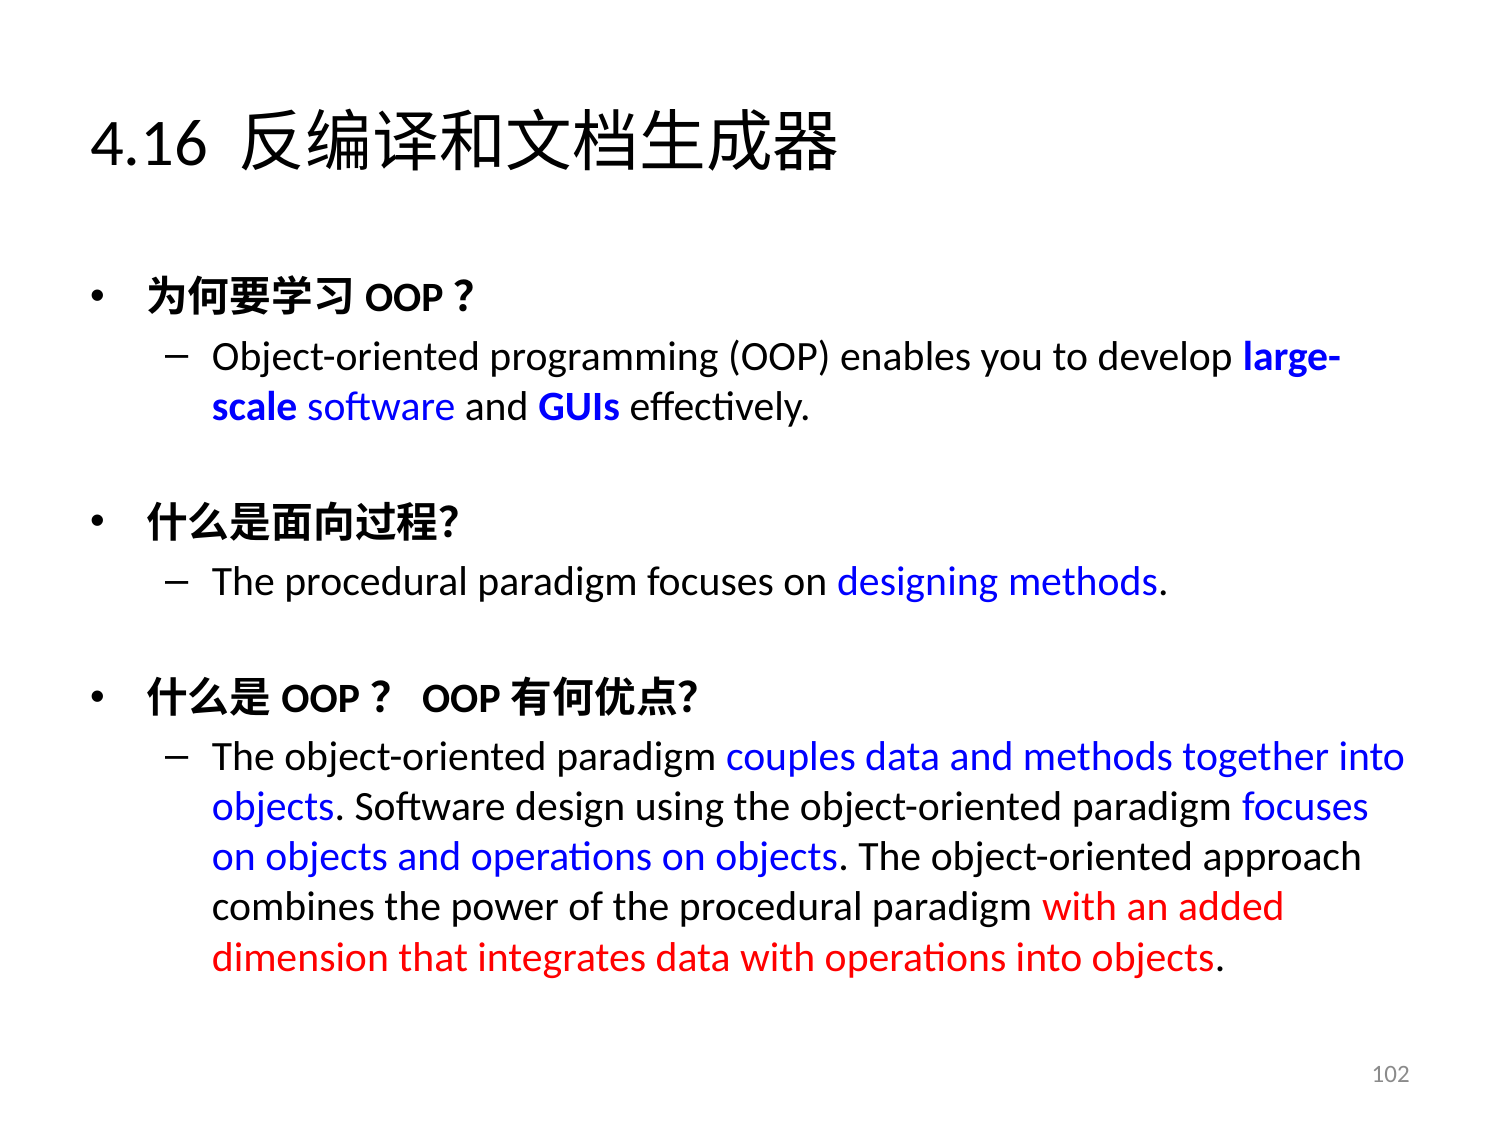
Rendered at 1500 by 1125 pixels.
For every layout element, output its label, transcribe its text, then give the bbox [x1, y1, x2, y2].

slide_number 102 [1074, 1042, 1425, 1103]
list 为何要学习OOP？ Object-oriented programming (OOP) enables you to develop large-scale software and GUIs effectively. 什么是面向过程？ The procedural paradigm focuses on designing methods. 什么是OOP？OOP有何优点？ The object-oriented paradigm couples data and methods together into objects. Software design using the object-oriented paradigm focuses on objects and operations on objects. The object-oriented approach combines the power of the procedural paradigm with an added dimension that integrates data with operations into objects. [75, 262, 1425, 1005]
title 4.16 反编译和文档生成器 [75, 45, 1425, 233]
